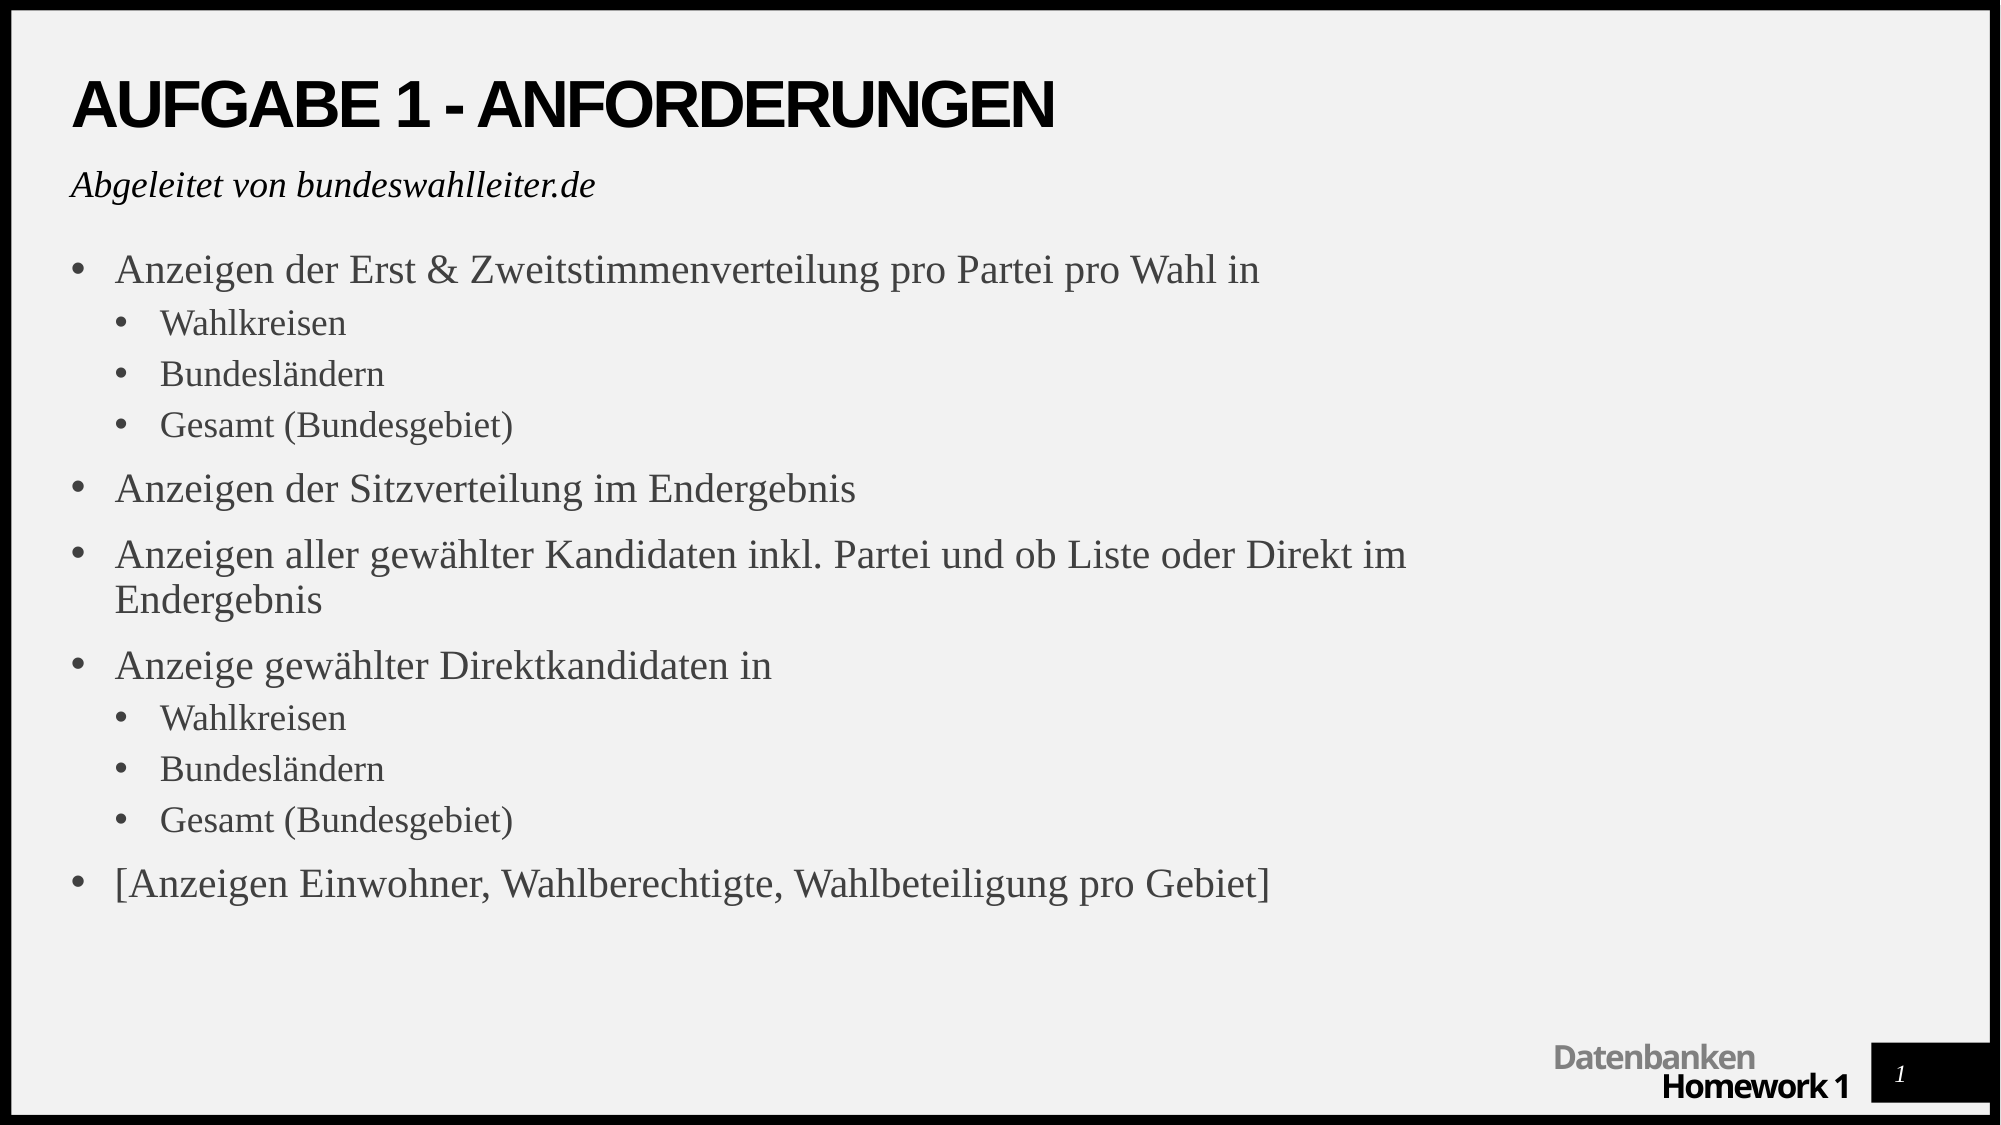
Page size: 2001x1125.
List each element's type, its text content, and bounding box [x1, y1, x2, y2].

list Abgeleitet von bundeswahlleiter.de [70, 165, 1580, 225]
title Aufgabe 1 - Anforderungen [70, 70, 1580, 142]
list Anzeigen der Erst & Zweitstimmenverteilung pro Partei pro Wahl in Wahlkreisen Bundesländern Gesamt (Bundesgebiet) Anzeigen der Sitzverteilung im Endergebnis Anzeigen aller gewählter Kandidaten inkl. Partei und ob Liste oder Direkt im Endergebnis Anzeige gewählter Direktkandidaten in Wahlkreisen Bundesländern Gesamt (Bundesgebiet) [Anzeigen Einwohner, Wahlberechtigte, Wahlbeteiligung pro Gebiet] [70, 248, 1580, 1016]
slide_number 1 [1877, 1050, 1924, 1096]
